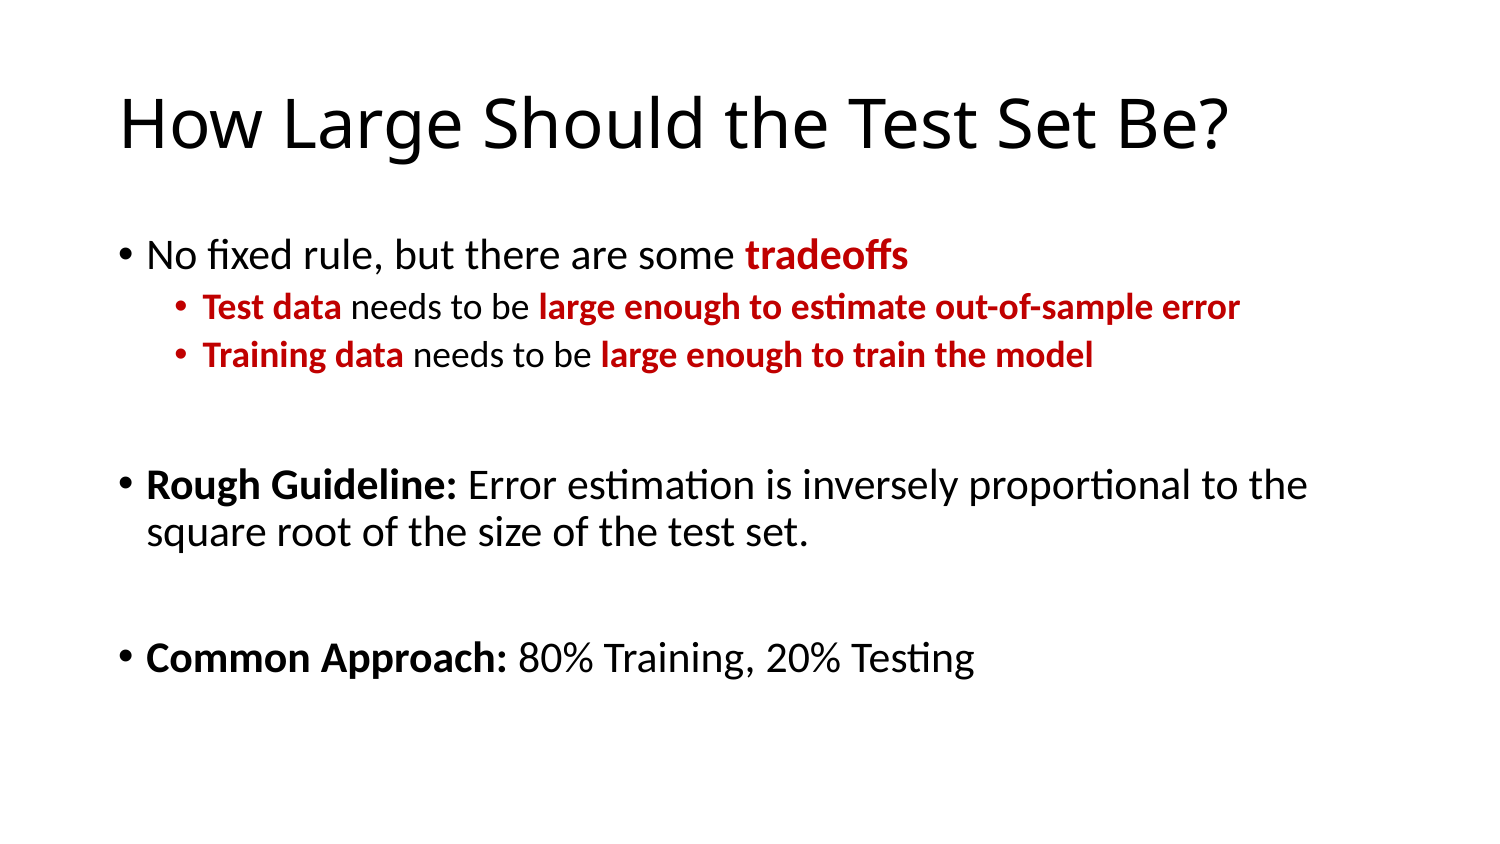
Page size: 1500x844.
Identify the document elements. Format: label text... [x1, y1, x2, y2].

list No fixed rule, but there are some tradeoffs Test data needs to be large enough to estimate out-of-sample error Training data needs to be large enough to train the model Rough Guideline: Error estimation is inversely proportional to the square root of the size of the test set. Common Approach: 80% Training, 20% Testing [103, 224, 1397, 760]
title How Large Should the Test Set Be? [103, 44, 1397, 208]
